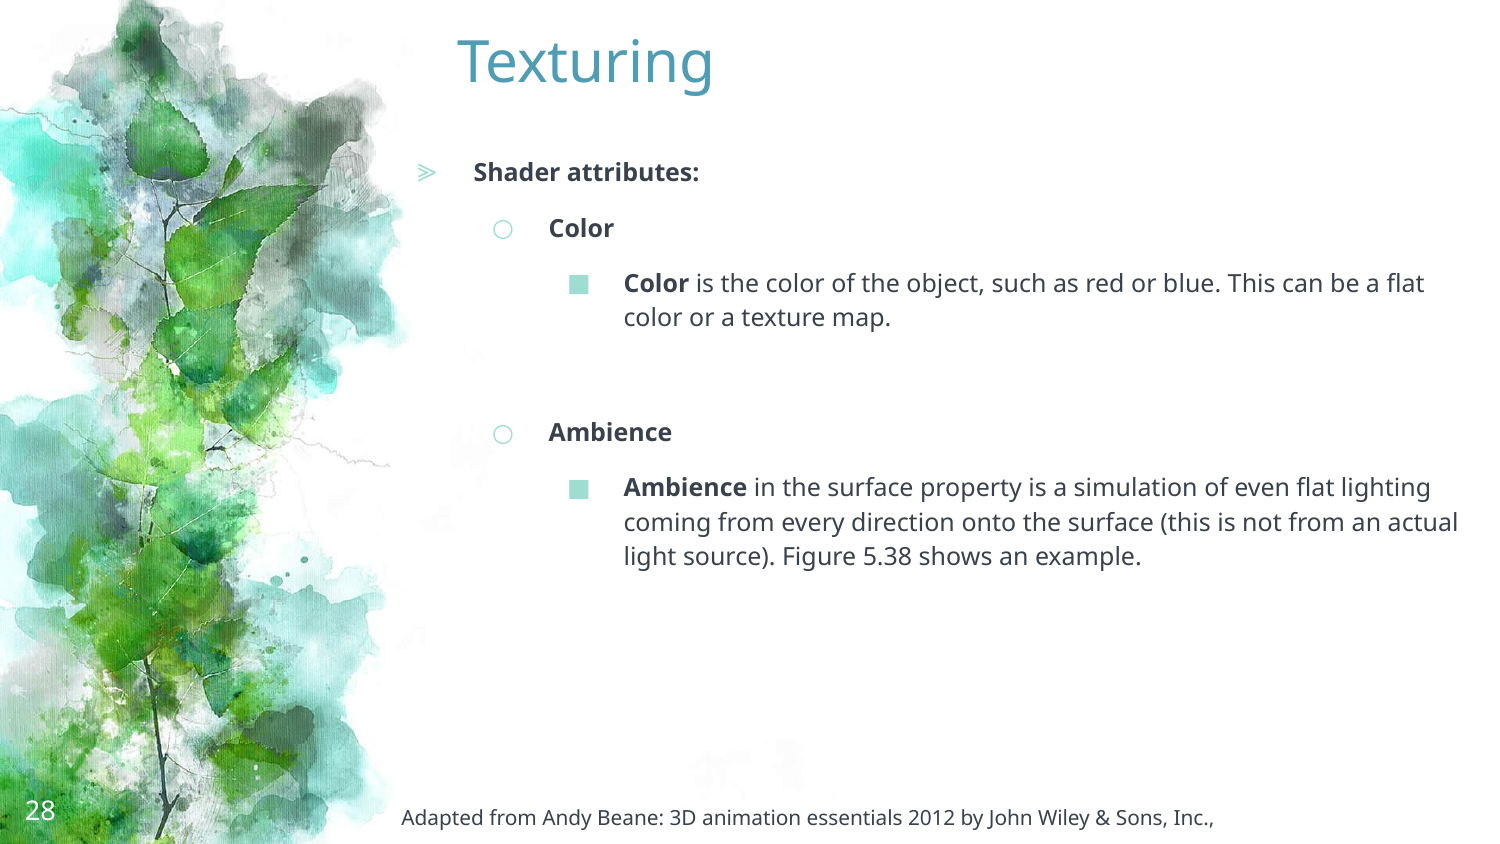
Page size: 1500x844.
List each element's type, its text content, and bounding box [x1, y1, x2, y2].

list Shader attributes: Color Color is the color of the object, such as red or blue. This can be a flat color or a texture map. Ambience Ambience in the surface property is a simulation of even flat lighting coming from every direction onto the surface (this is not from an actual light source). Figure 5.38 shows an example. [398, 152, 1465, 657]
slide_number 28 [24, 779, 115, 844]
title Texturing [457, 33, 1425, 94]
picture [0, 0, 1500, 844]
text_box Adapted from Andy Beane: 3D animation essentials 2012 by John Wiley & Sons, Inc., [386, 796, 1278, 832]
